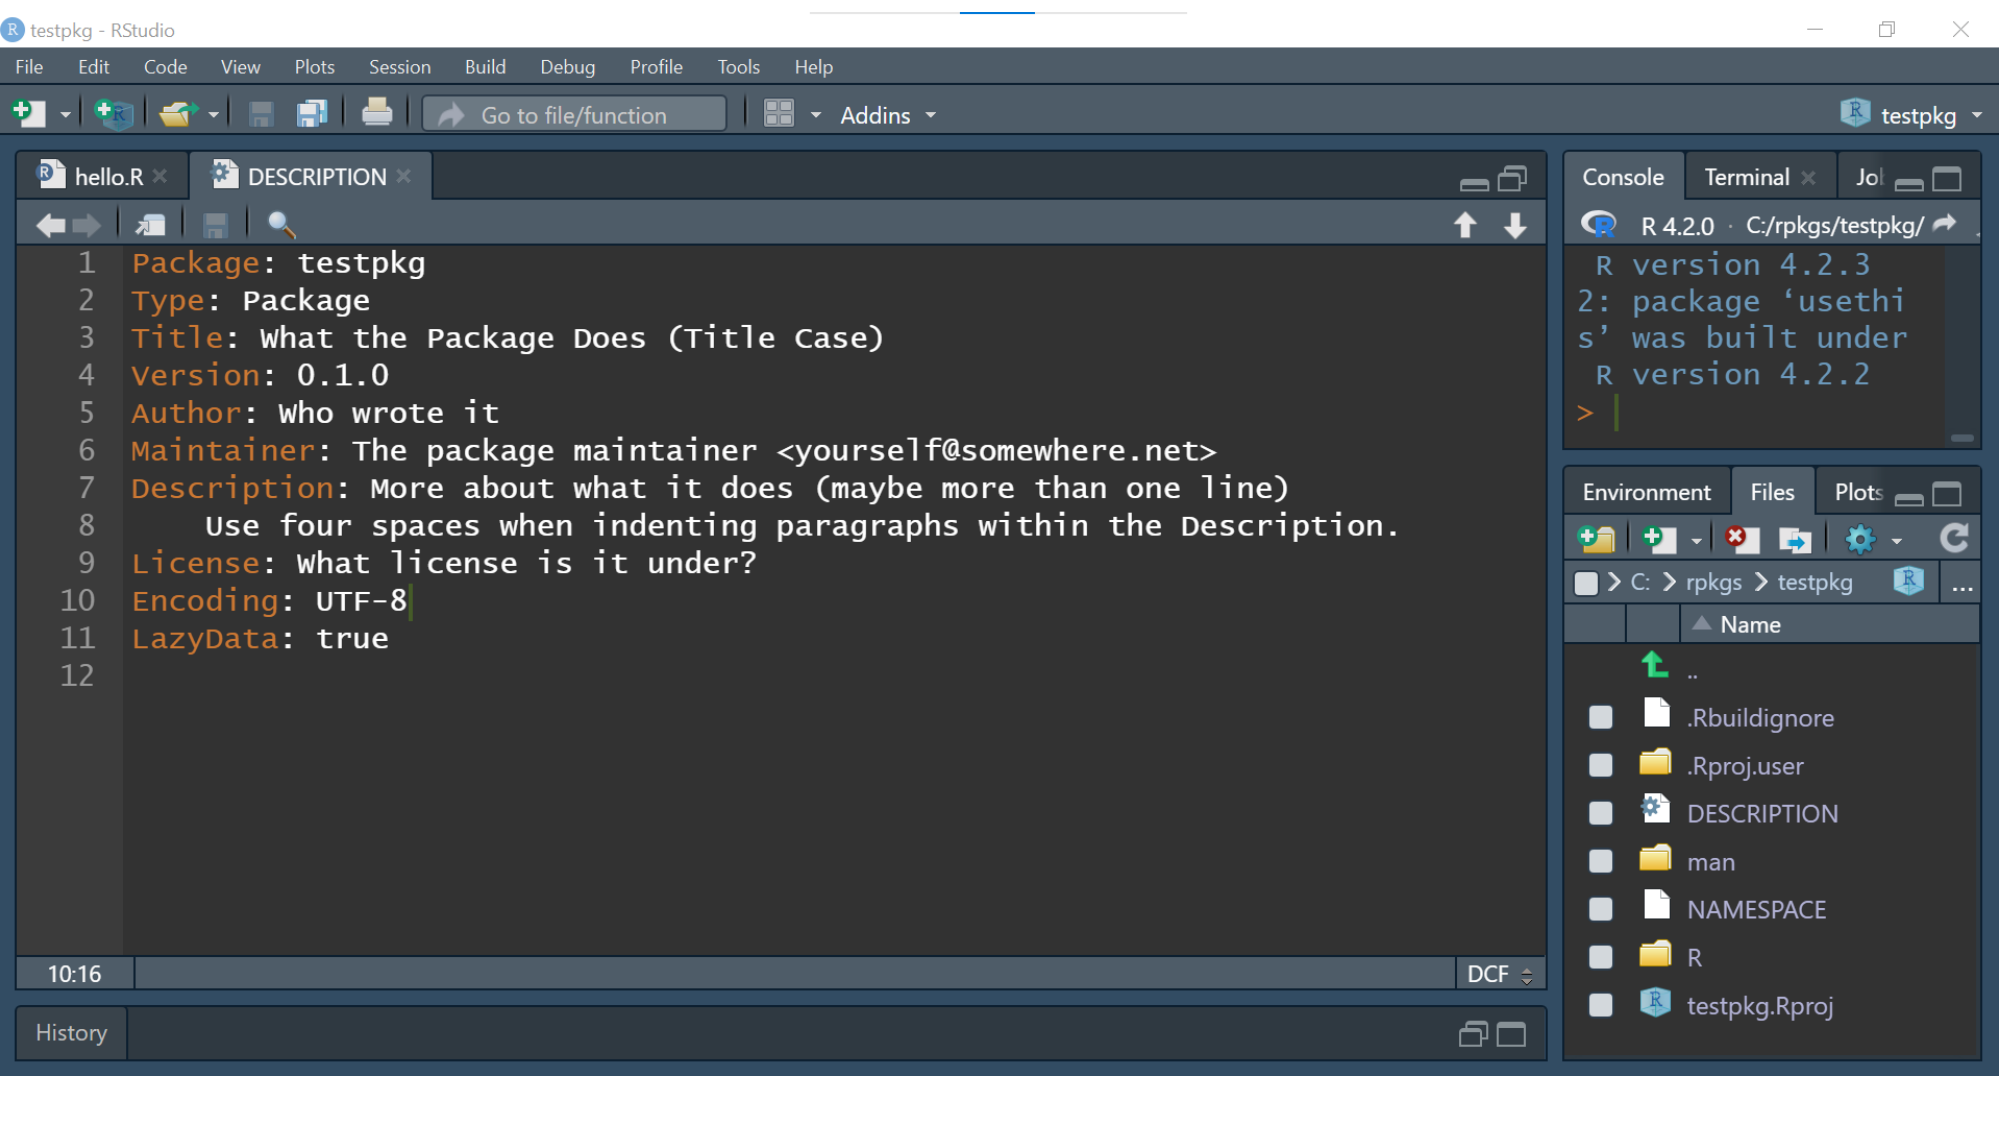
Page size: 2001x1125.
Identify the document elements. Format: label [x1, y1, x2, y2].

list [0, 12, 1999, 1076]
